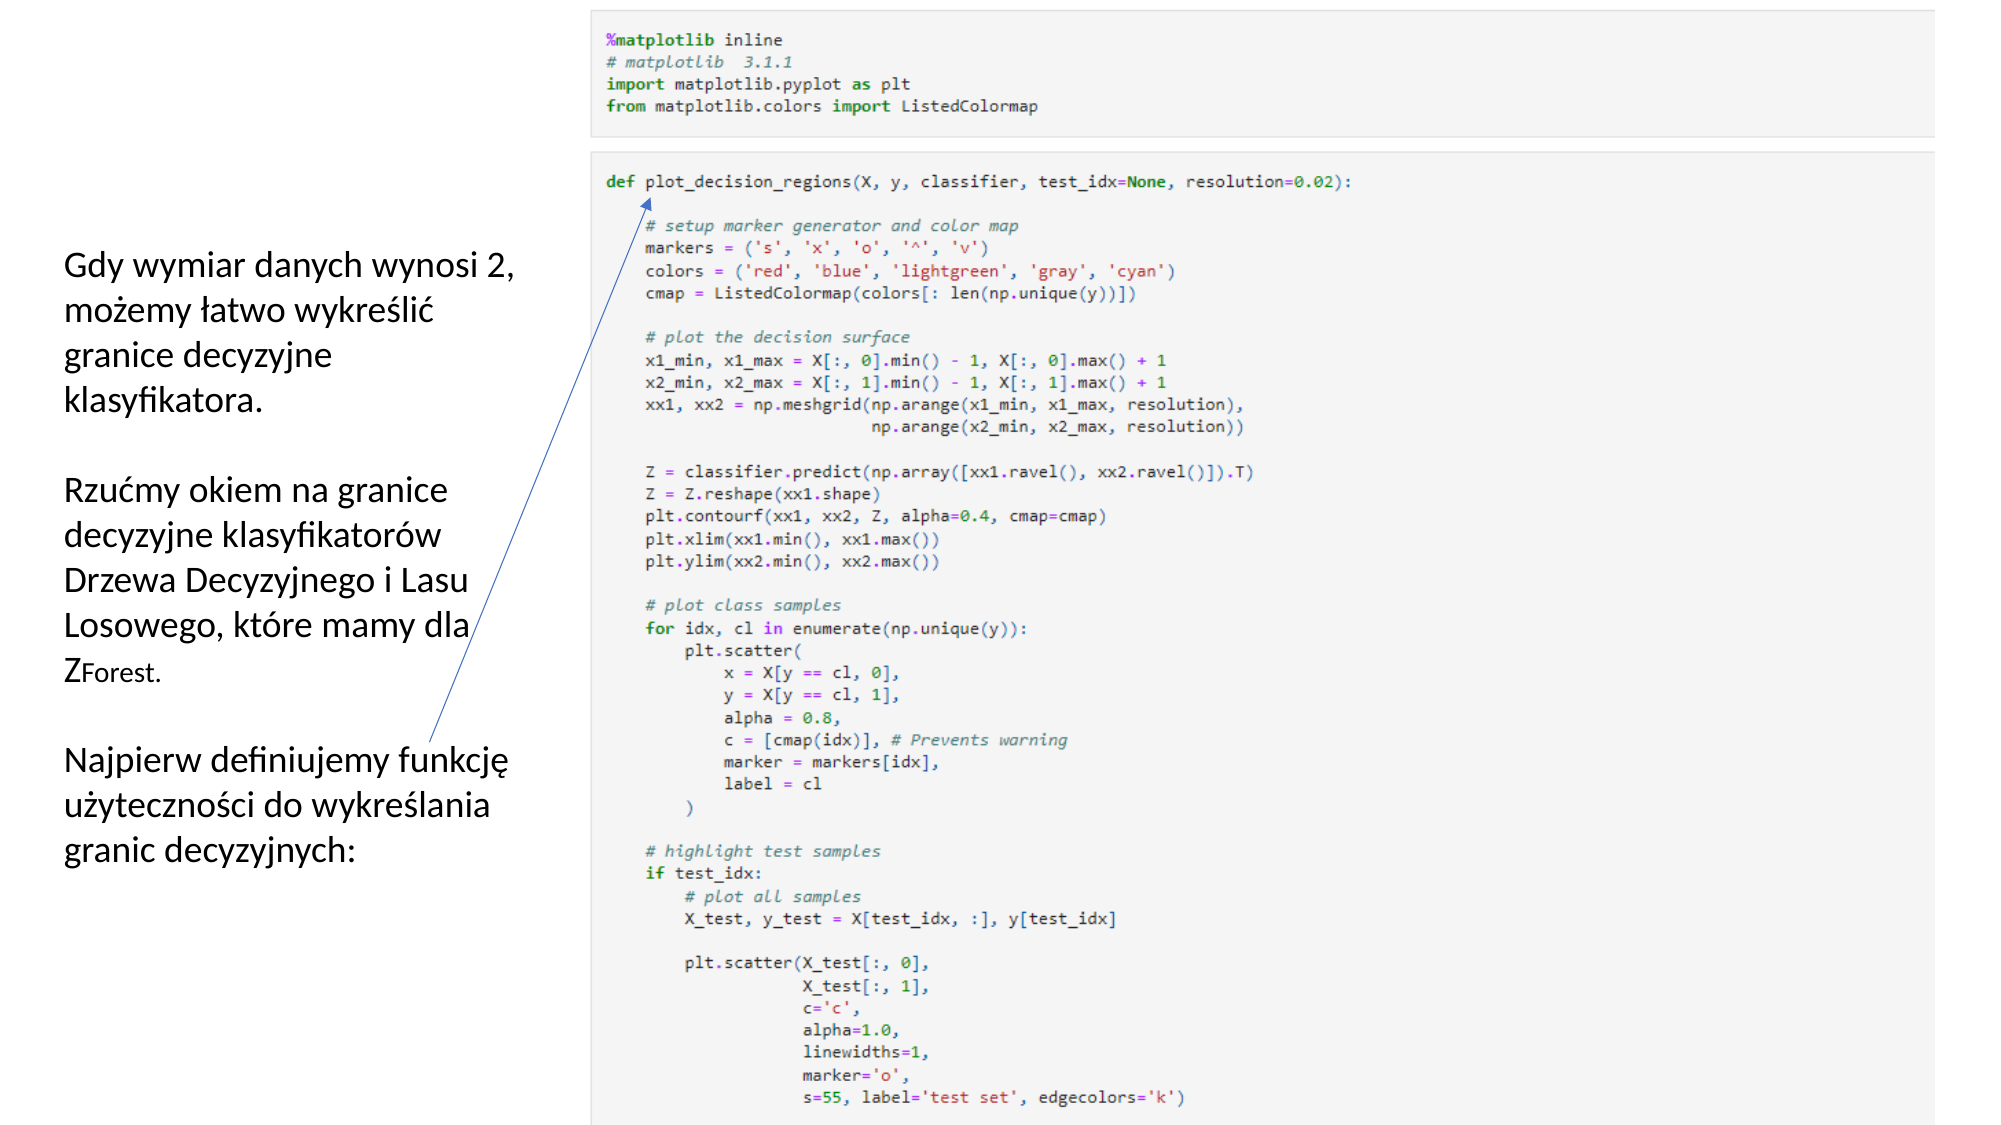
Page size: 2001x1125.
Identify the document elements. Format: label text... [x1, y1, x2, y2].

text_box Gdy wymiar danych wynosi 2, możemy łatwo wykreślić granice decyzyjne klasyfikatora. Rzućmy okiem na granice decyzyjne klasyfikatorów Drzewa Decyzyjnego i Lasu Losowego, które mamy dla ZForest. Najpierw definiujemy funkcję użyteczności do wykreślania granic decyzyjnych: [48, 232, 535, 877]
picture [588, 0, 1935, 1125]
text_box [429, 197, 651, 743]
